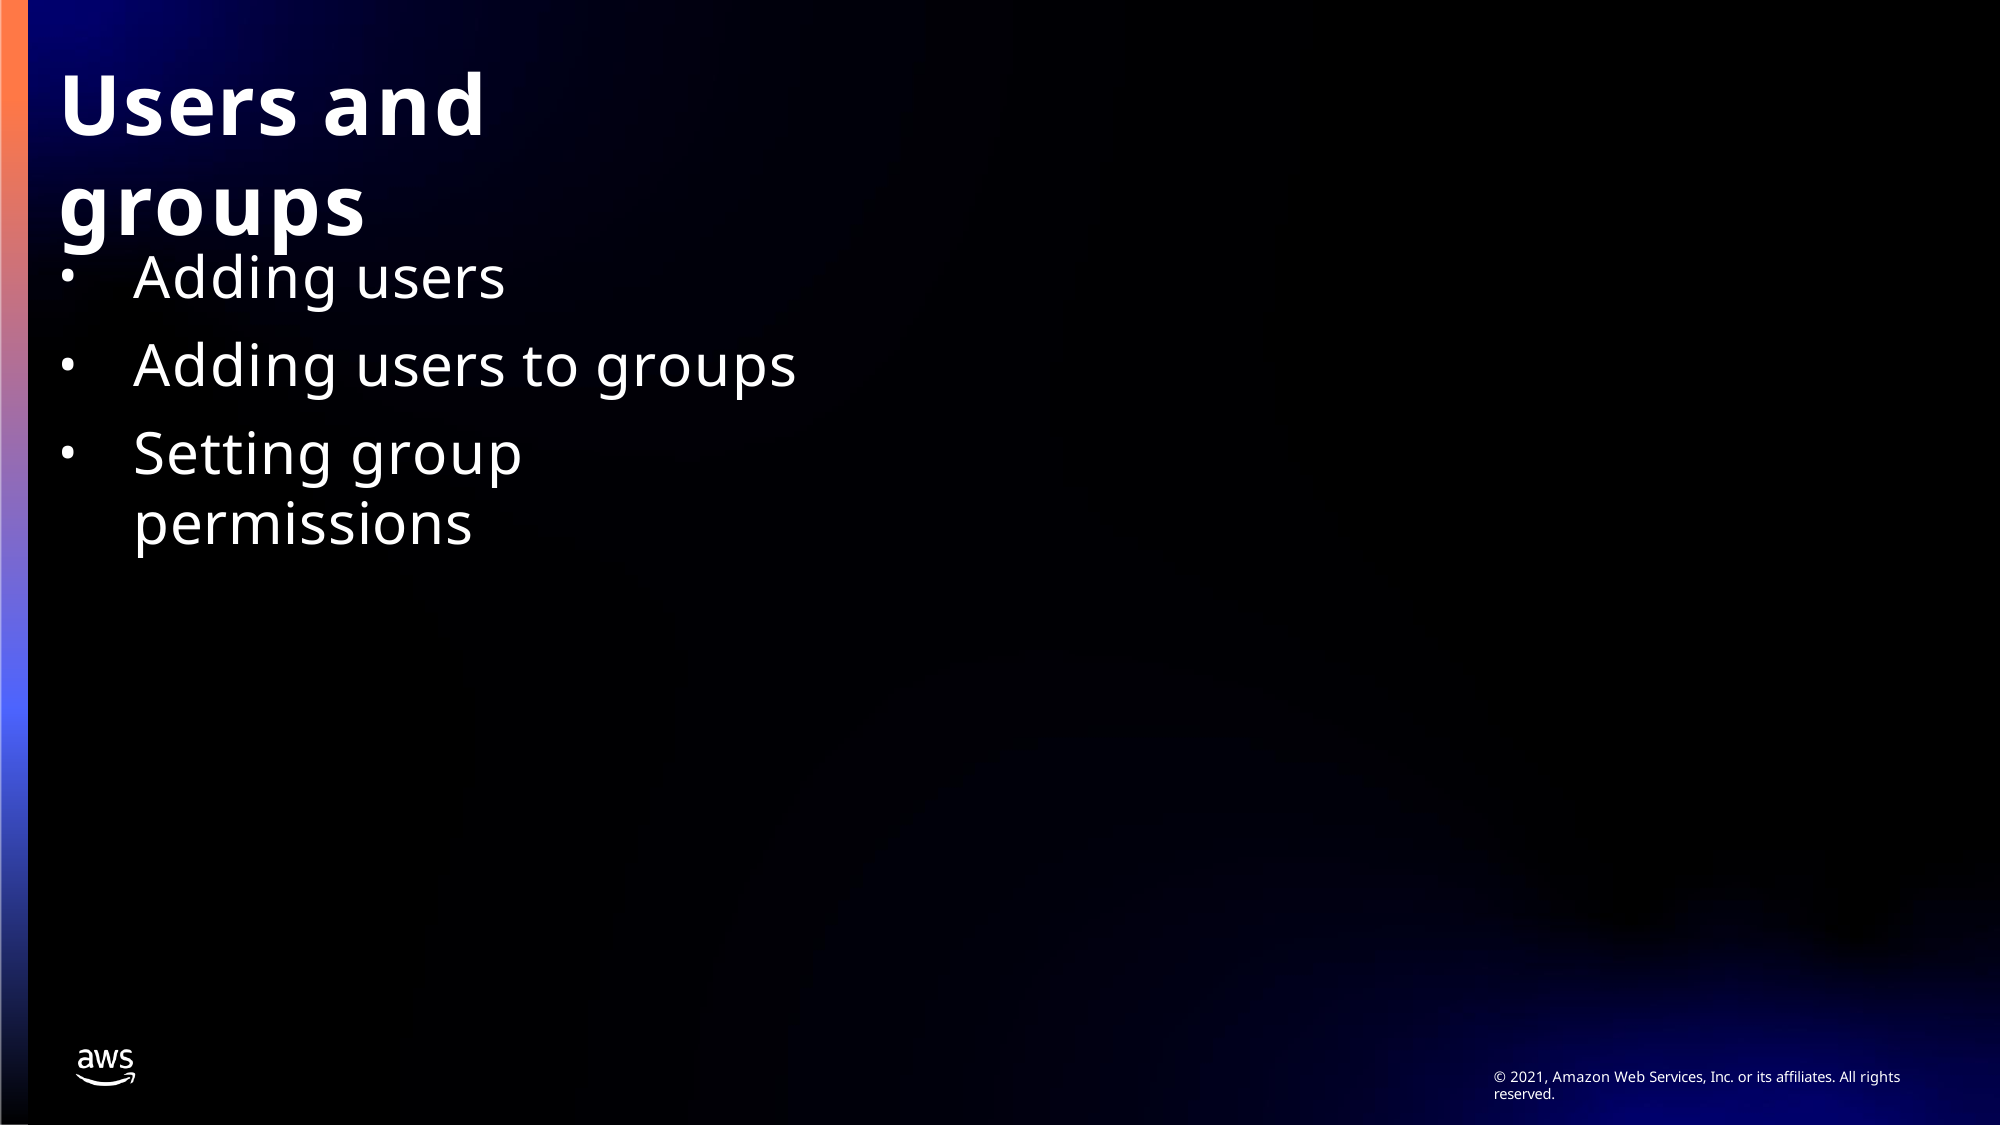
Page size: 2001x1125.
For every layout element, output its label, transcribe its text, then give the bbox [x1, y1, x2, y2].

picture [0, 0, 2000, 1125]
text_box Adding users Adding users to groups Setting group permissions [56, 219, 829, 556]
title Users and groups [56, 50, 757, 219]
footer © 2021, Amazon Web Services, Inc. or its affiliates. All rights reserved. [1491, 1066, 1958, 1125]
